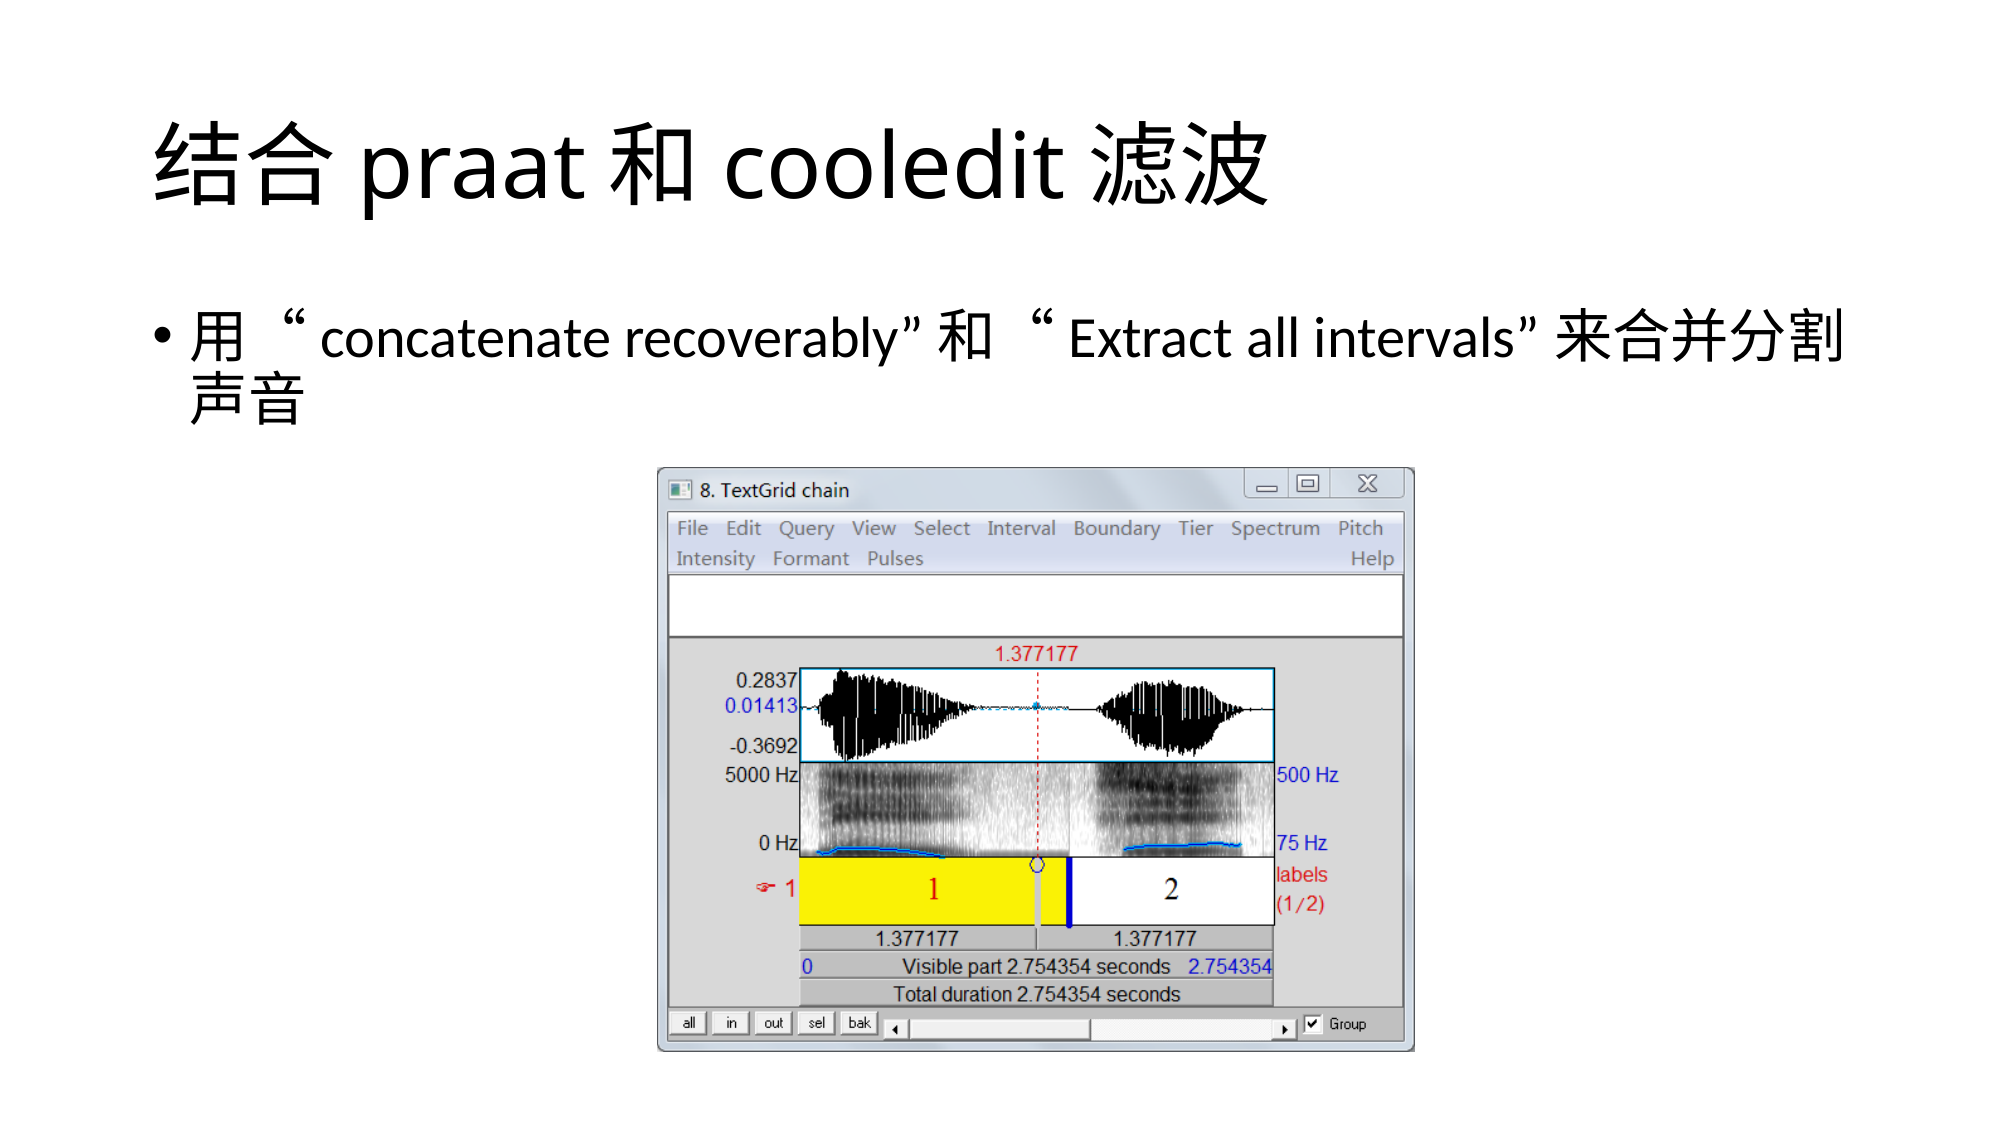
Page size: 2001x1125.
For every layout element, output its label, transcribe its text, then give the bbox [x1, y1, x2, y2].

title 结合praat和cooledit滤波 [137, 59, 1863, 278]
picture [657, 467, 1415, 1052]
list 用“concatenate recoverably”和“Extract all intervals”来合并分割声音 [137, 299, 1863, 1014]
